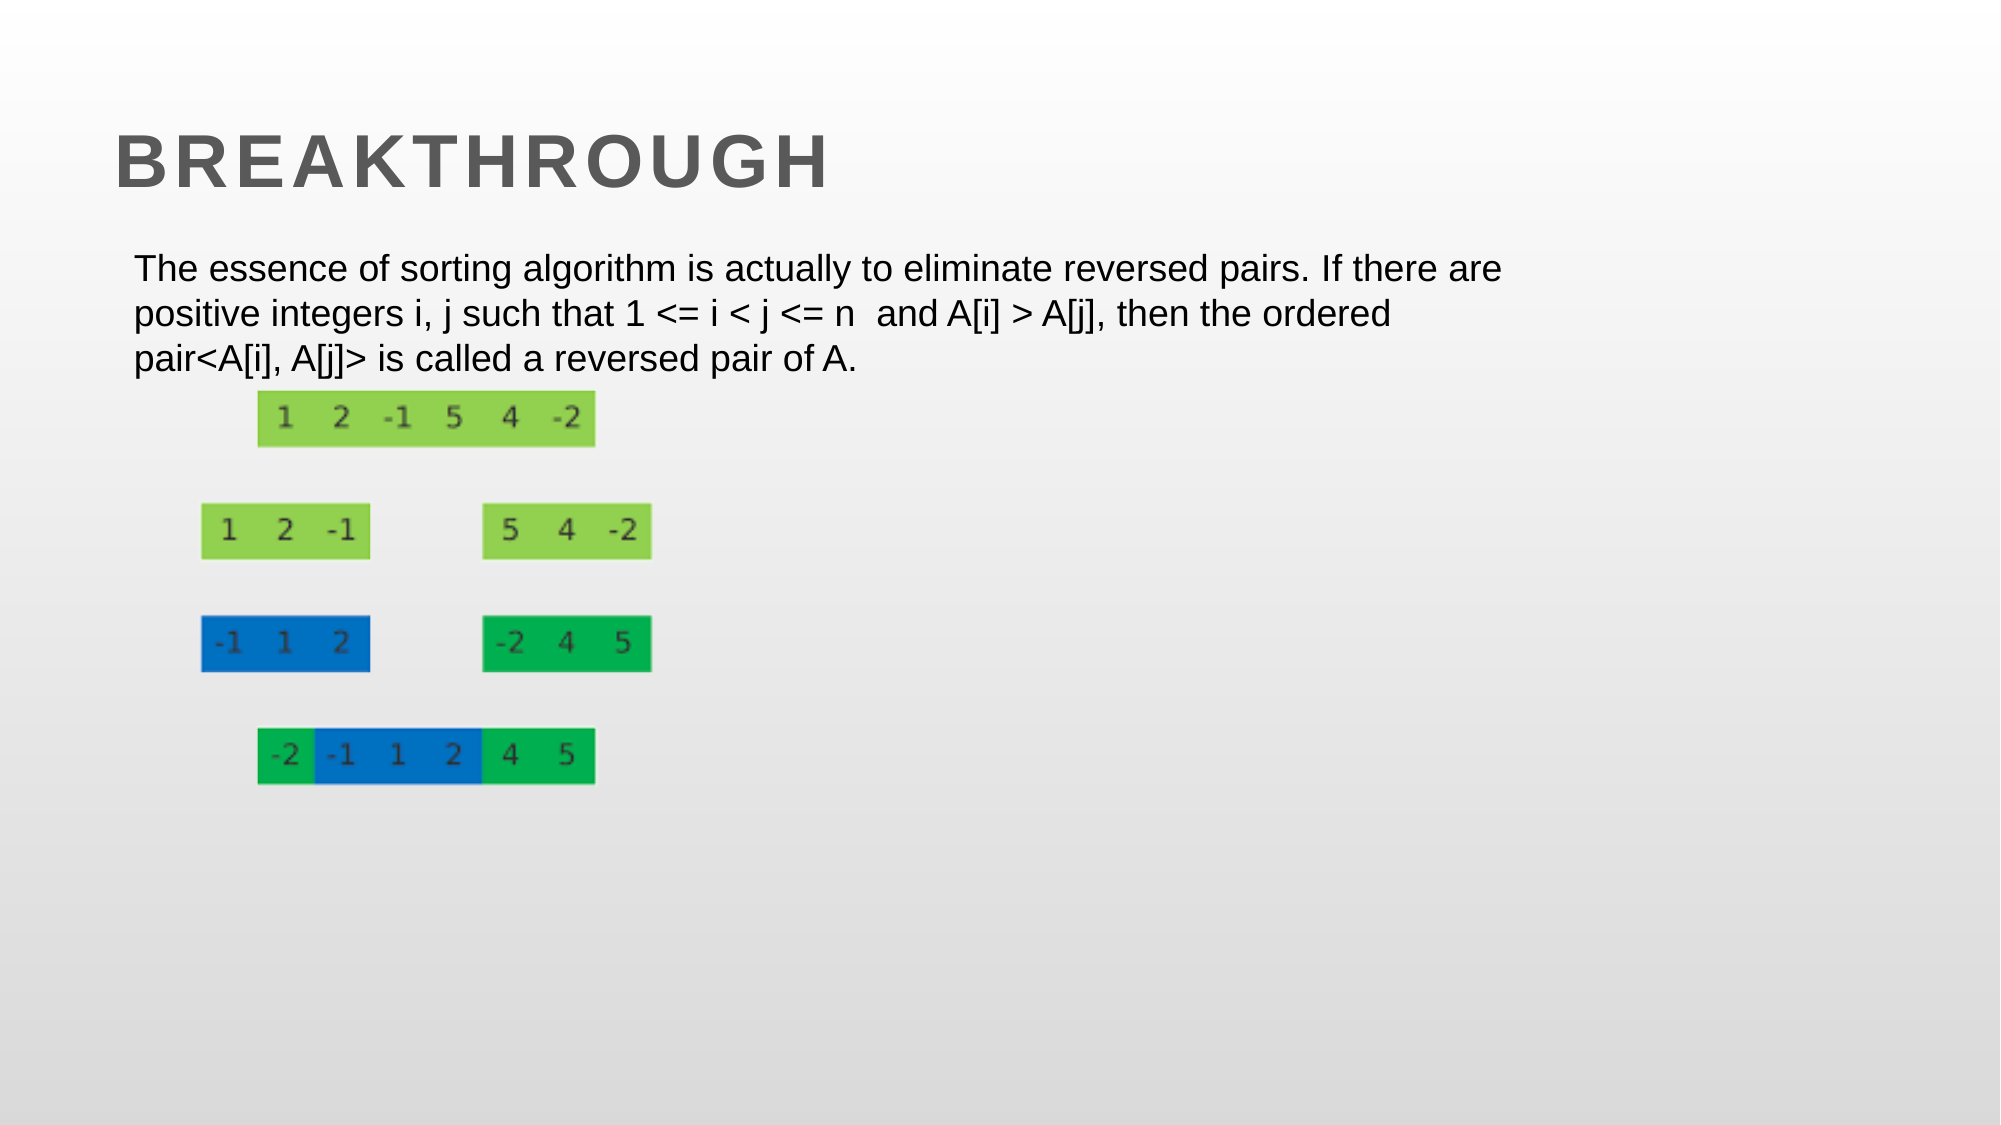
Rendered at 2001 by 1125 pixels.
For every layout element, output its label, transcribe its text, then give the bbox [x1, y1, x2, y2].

title BREAKTHROUGH [99, 99, 1900, 216]
picture [130, 349, 722, 807]
text_box The essence of sorting algorithm is actually to eliminate reversed pairs. If there are positive integers i, j such that 1 <= i < j <= n and A[i] > A[j], then the ordered pair<A[i], A[j]> is called a reversed pair of A. [119, 236, 1558, 387]
